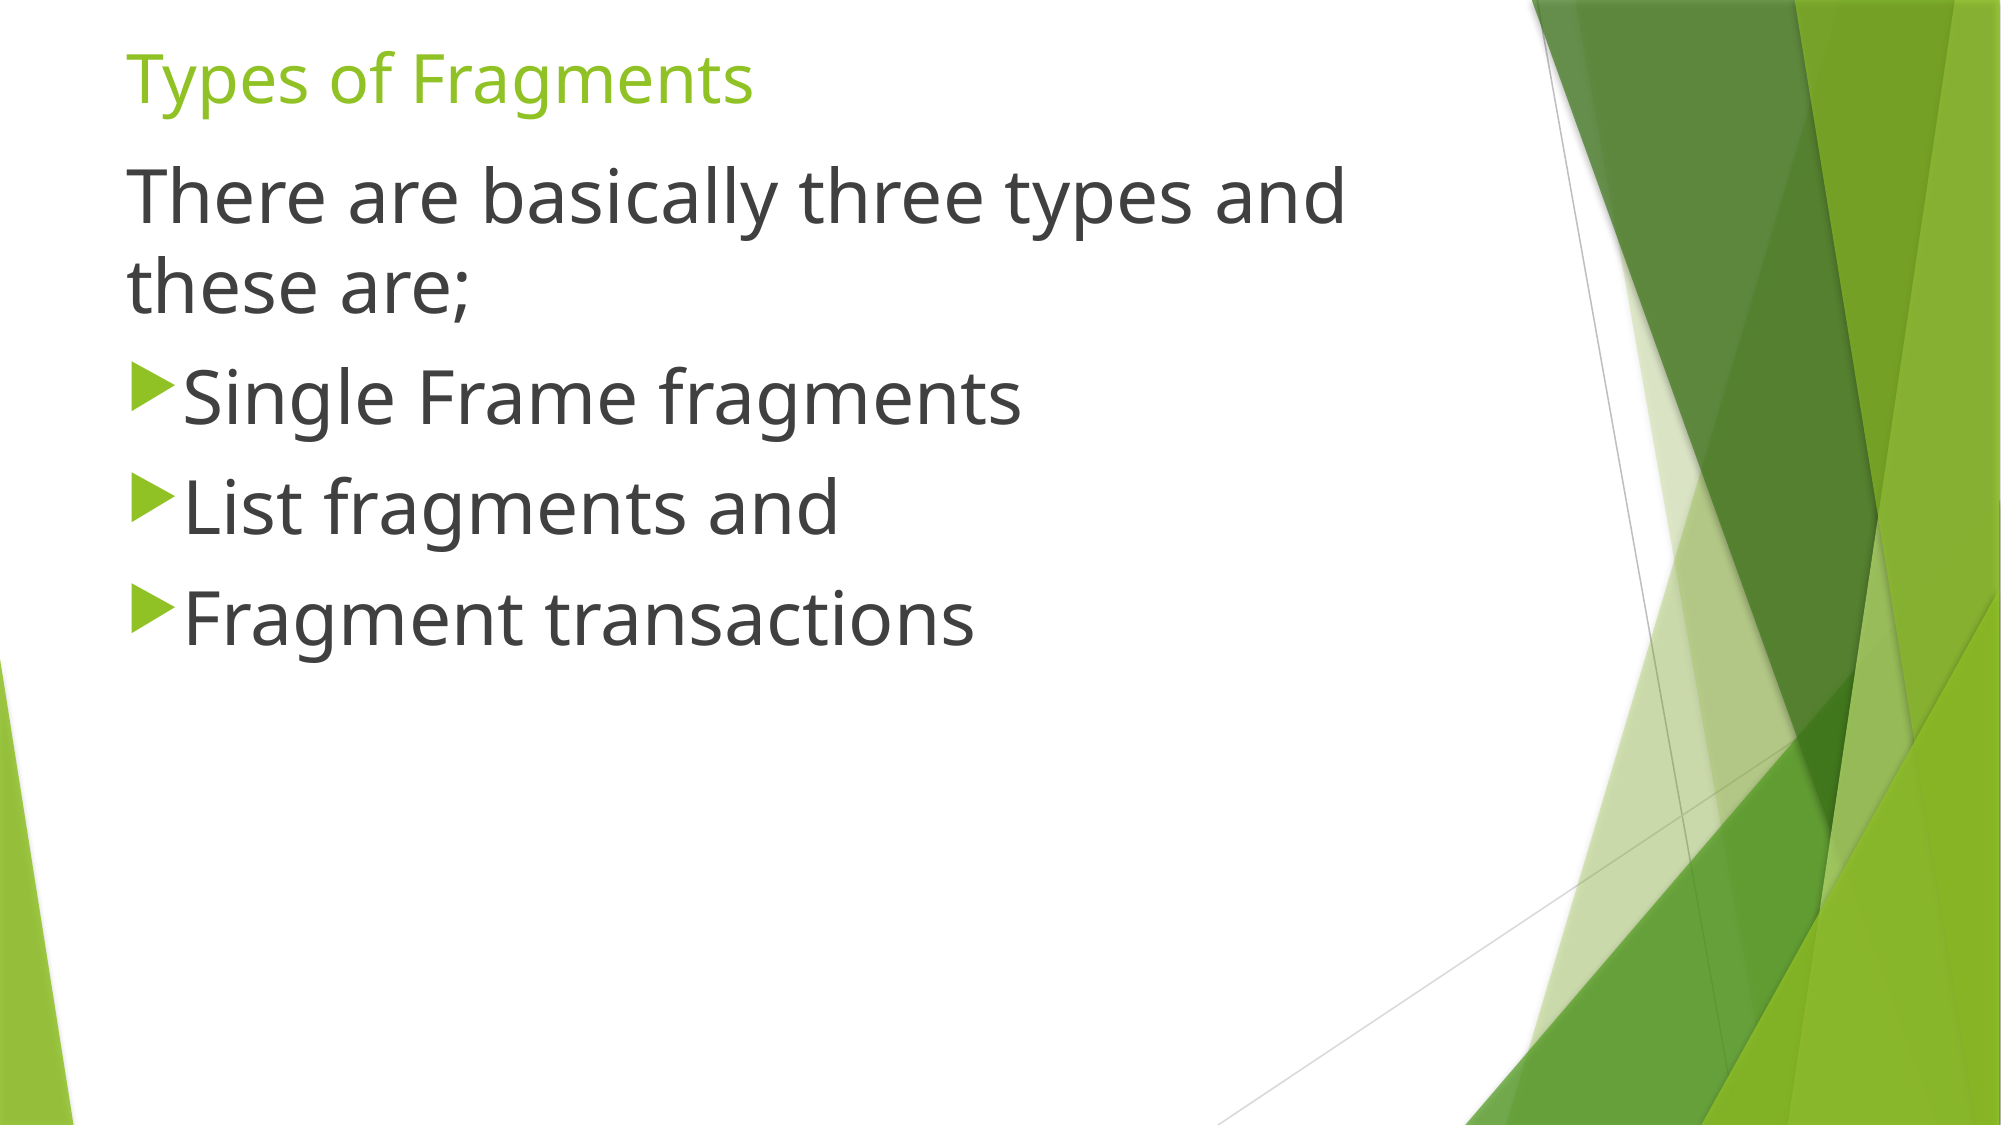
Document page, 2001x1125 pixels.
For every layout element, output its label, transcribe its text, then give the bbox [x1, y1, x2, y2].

title Types of Fragments [111, 27, 1522, 125]
list There are basically three types and these are; Single Frame fragments List fragments and Fragment transactions [111, 140, 1522, 991]
